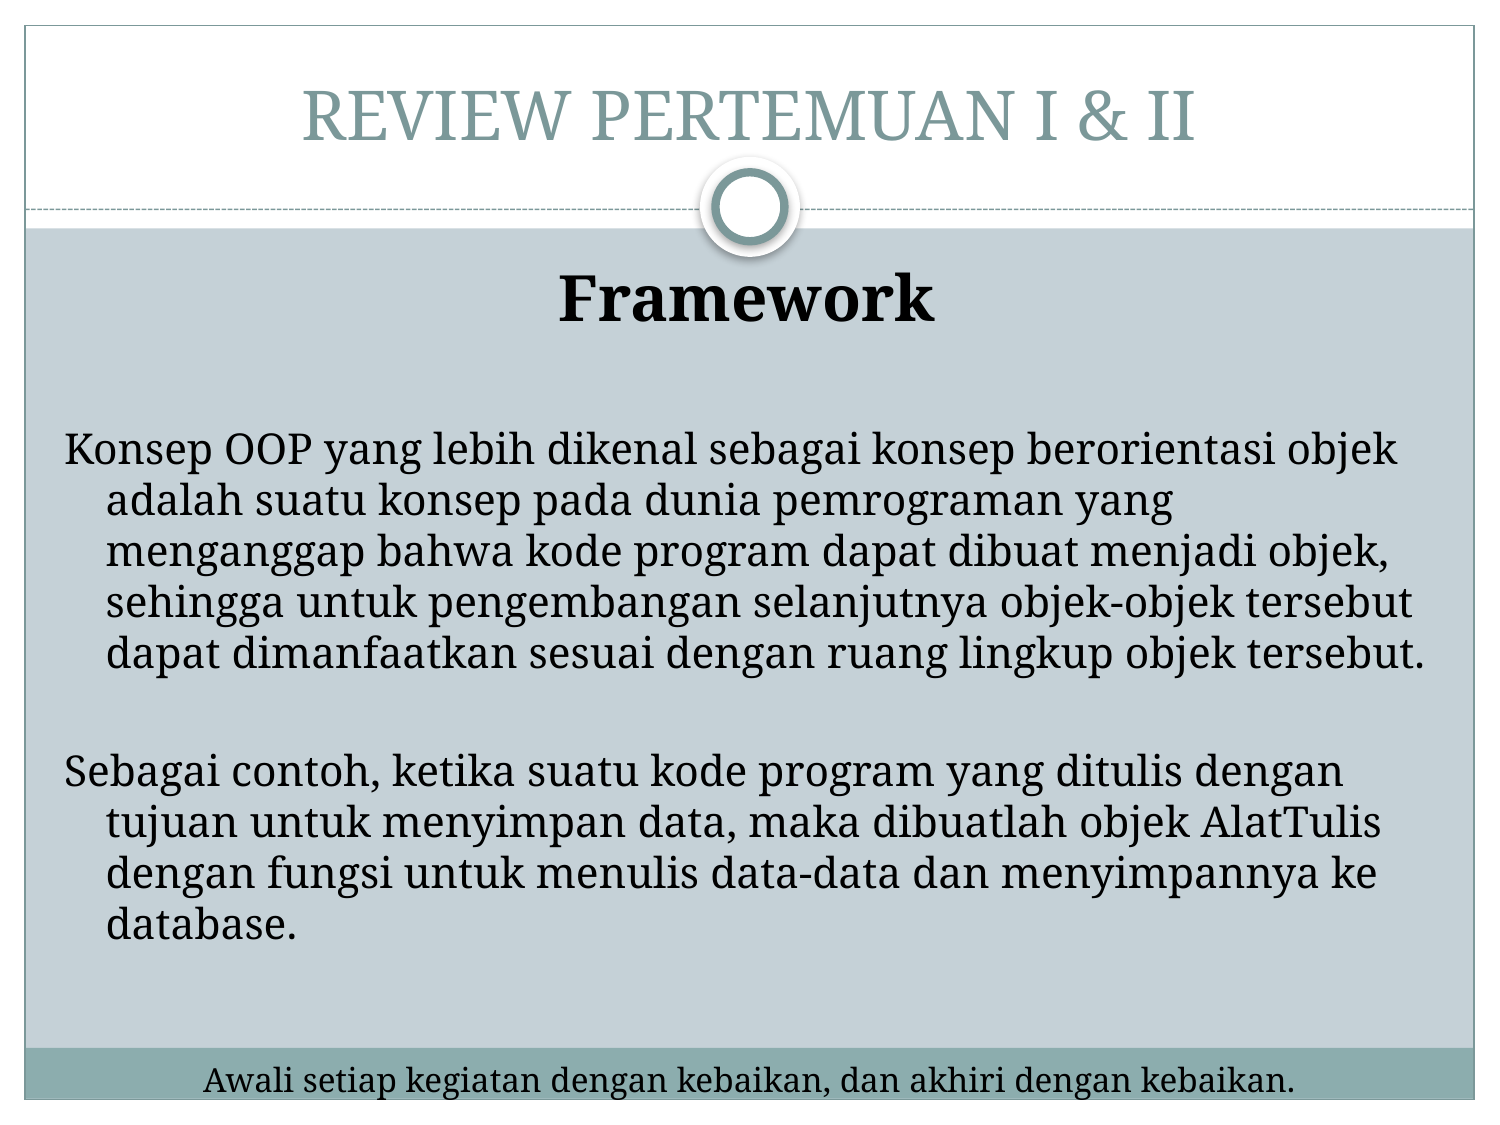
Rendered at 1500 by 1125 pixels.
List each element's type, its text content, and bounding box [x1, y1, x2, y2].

text_box Awali setiap kegiatan dengan kebaikan, dan akhiri dengan kebaikan. [50, 1051, 1450, 1112]
list Framework Konsep OOP yang lebih dikenal sebagai konsep berorientasi objek adalah suatu konsep pada dunia pemrograman yang menganggap bahwa kode program dapat dibuat menjadi objek, sehingga untuk pengembangan selanjutnya objek-objek tersebut dapat dimanfaatkan sesuai dengan ruang lingkup objek tersebut. Sebagai contoh, ketika suatu kode program yang ditulis dengan tujuan untuk menyimpan data, maka dibuatlah objek AlatTulis dengan fungsi untuk menulis data-data dan menyimpannya ke database. [49, 250, 1445, 1001]
title REVIEW PERTEMUAN I & II [49, 37, 1450, 162]
